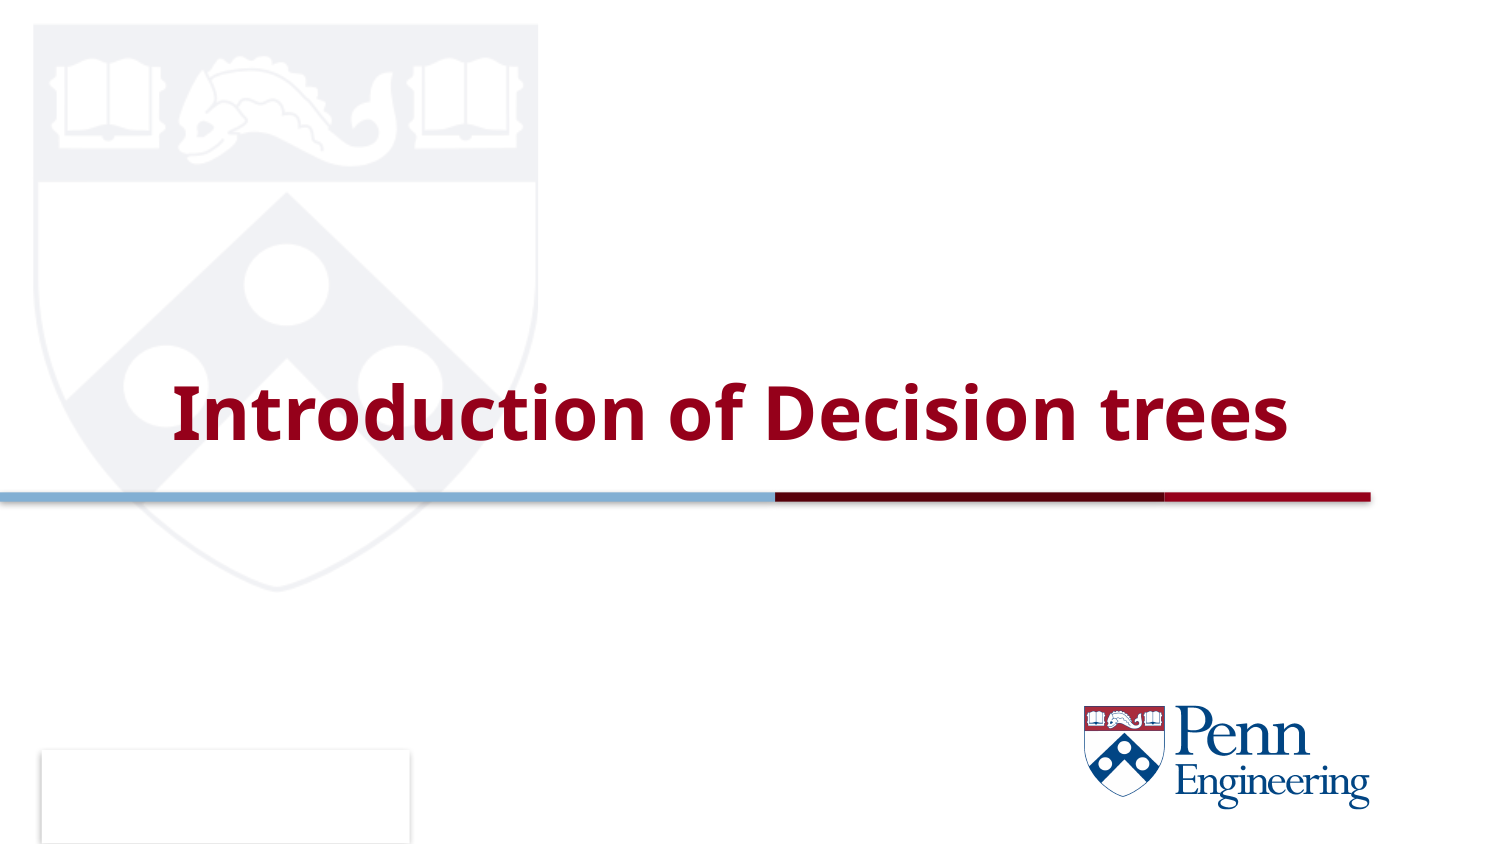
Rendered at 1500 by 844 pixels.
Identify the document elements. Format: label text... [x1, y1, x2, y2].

picture [1080, 704, 1371, 811]
title Introduction of Decision trees [157, 176, 1371, 463]
